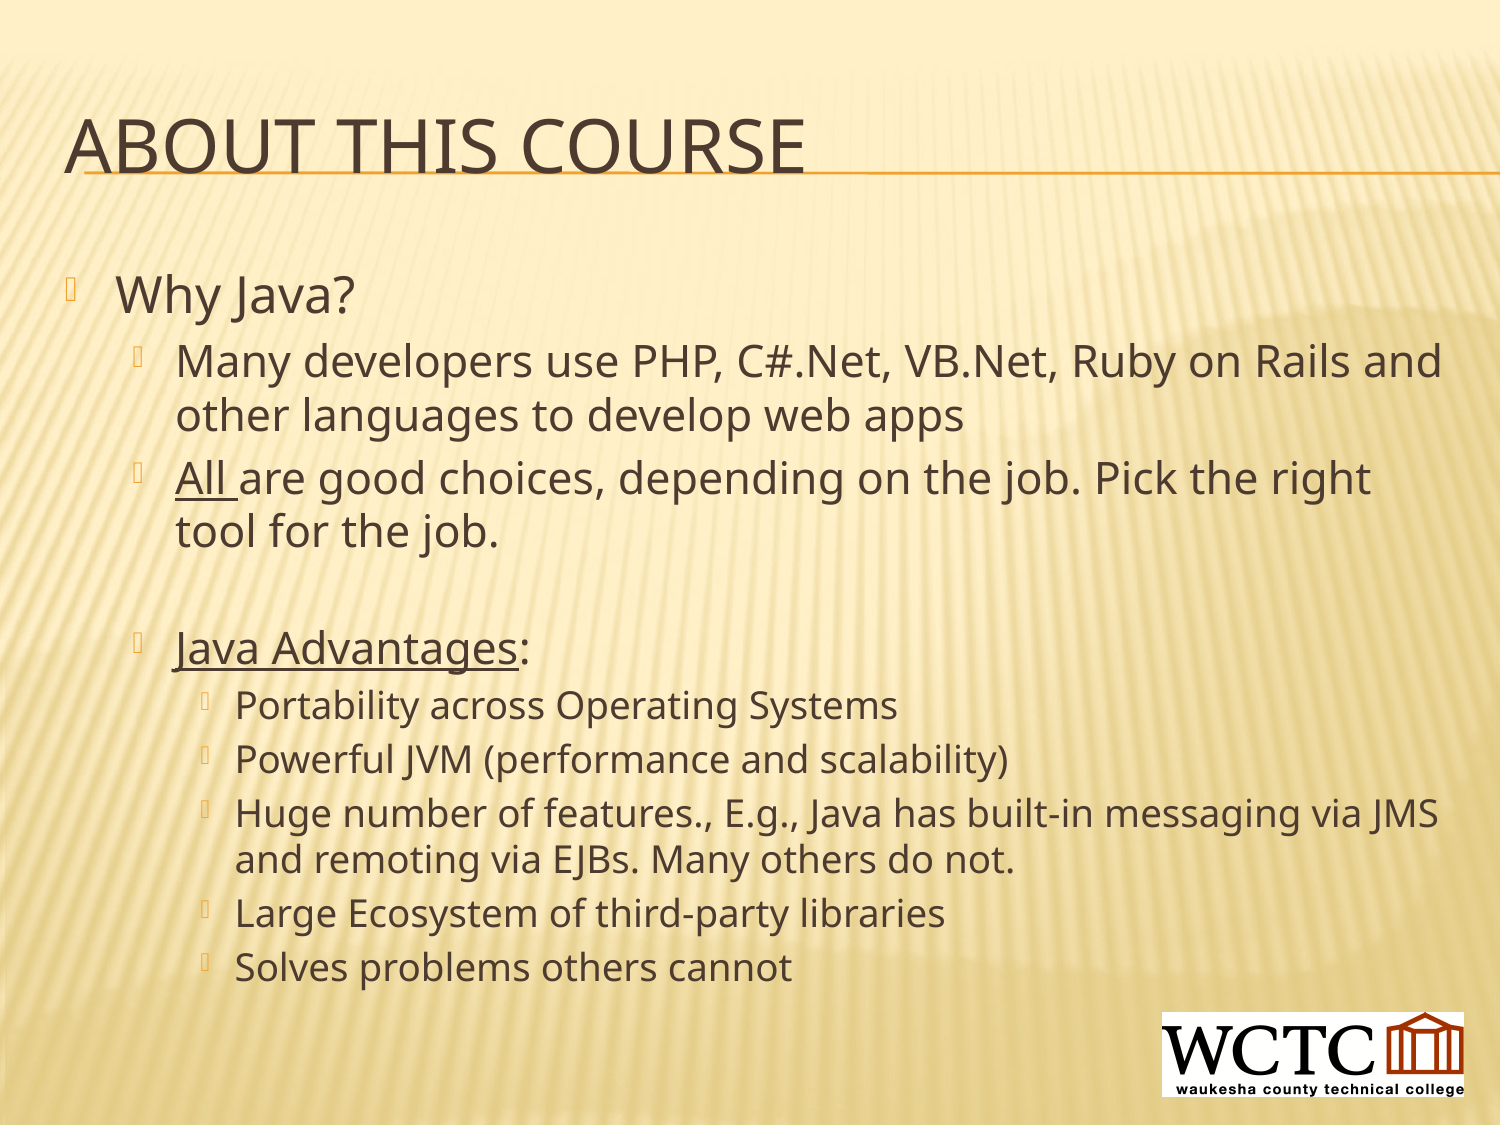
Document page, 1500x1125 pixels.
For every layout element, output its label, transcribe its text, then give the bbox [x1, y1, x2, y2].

picture [1162, 1012, 1464, 1097]
title ABOUT THIS COURSE [50, 75, 1475, 213]
list Why Java? Many developers use PHP, C#.Net, VB.Net, Ruby on Rails and other languages to develop web apps All are good choices, depending on the job. Pick the right tool for the job. Java Advantages: Portability across Operating Systems Powerful JVM (performance and scalability) Huge number of features., E.g., Java has built-in messaging via JMS and remoting via EJBs. Many others do not. Large Ecosystem of third-party libraries Solves problems others cannot [50, 254, 1475, 998]
